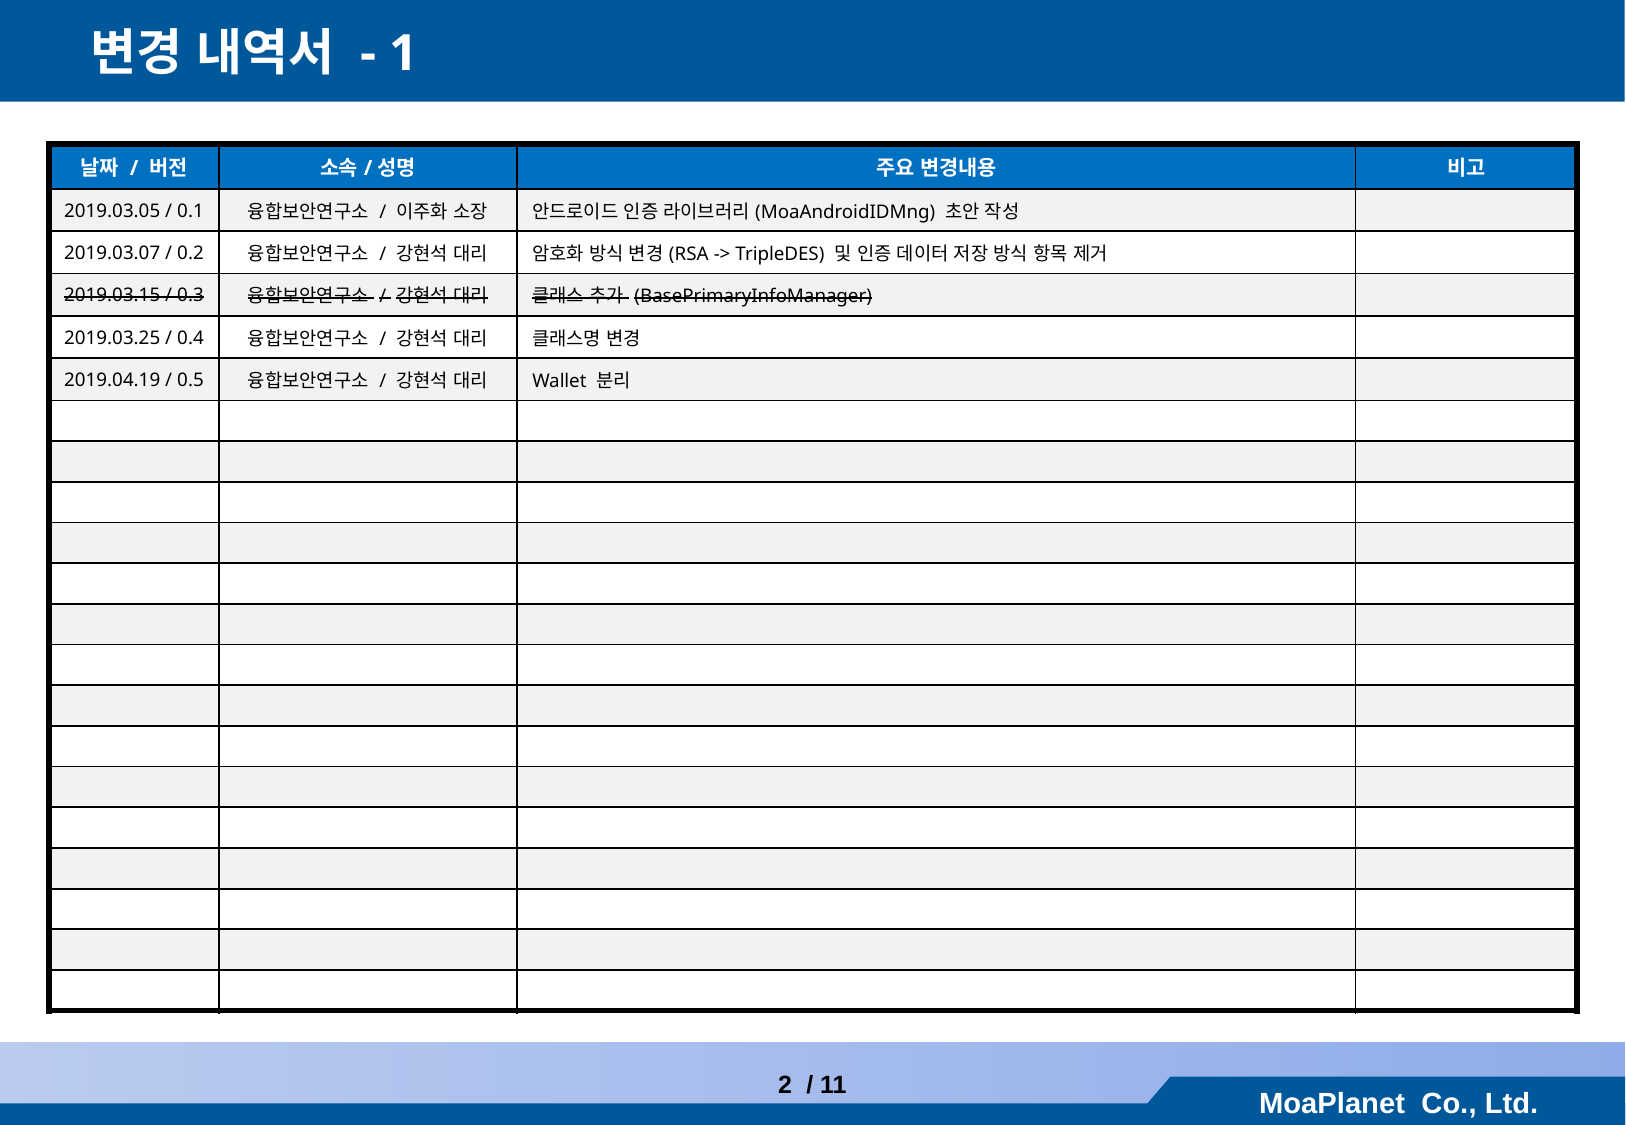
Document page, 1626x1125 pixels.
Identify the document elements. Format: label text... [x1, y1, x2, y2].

table_cell [220, 645, 516, 684]
table_cell [52, 564, 218, 603]
table_cell [220, 808, 516, 847]
table_cell [1356, 523, 1574, 562]
table_cell [518, 483, 1355, 522]
table_cell 융합보안연구소 / 강현석 대리 [220, 317, 516, 357]
table_cell [1356, 890, 1574, 928]
table_cell 안드로이드 인증 라이브러리(MoaAndroidIDMng) 초안 작성 [518, 190, 1355, 230]
table_cell [1356, 930, 1574, 969]
table_cell [220, 523, 516, 562]
table_cell 2019.04.19 / 0.5 [52, 359, 218, 400]
table_cell 2019.03.07 / 0.2 [52, 232, 218, 273]
table_header 주요 변경내용 [518, 147, 1355, 188]
table_cell [1356, 564, 1574, 603]
table_cell [1356, 190, 1574, 230]
table_cell [52, 523, 218, 562]
table_cell [518, 605, 1355, 644]
table_header 소속/성명 [220, 147, 516, 188]
table_cell 클래스명 변경 [518, 317, 1355, 357]
table_cell [52, 849, 218, 888]
table_cell [220, 849, 516, 888]
table_cell [518, 808, 1355, 847]
table_cell [220, 930, 516, 969]
table_cell [52, 971, 218, 1008]
table_cell [1356, 849, 1574, 888]
table_cell 클래스 추가 (BasePrimaryInfoManager) [518, 274, 1355, 315]
table_cell [1356, 605, 1574, 644]
table_header 비고 [1356, 147, 1574, 188]
table_cell 2019.03.25 / 0.4 [52, 317, 218, 357]
table_cell 2019.03.15 / 0.3 [52, 274, 218, 315]
table_cell [220, 564, 516, 603]
table_cell [52, 767, 218, 806]
table_cell Wallet 분리 [518, 359, 1355, 400]
table_cell [52, 401, 218, 440]
table_cell 2019.03.05 / 0.1 [52, 190, 218, 230]
table_cell 융합보안연구소 / 이주화 소장 [220, 190, 516, 230]
table_header 날짜 / 버전 [52, 147, 218, 188]
table_cell [1356, 274, 1574, 315]
table_cell [52, 930, 218, 969]
table_cell [518, 686, 1355, 725]
table_cell [220, 442, 516, 481]
table_cell [1356, 686, 1574, 725]
table_cell [1356, 767, 1574, 806]
table_cell [220, 727, 516, 766]
table_cell [220, 767, 516, 806]
table_cell [52, 645, 218, 684]
table_cell [52, 890, 218, 928]
table_cell [518, 930, 1355, 969]
table_cell [518, 849, 1355, 888]
table_cell [220, 686, 516, 725]
table_cell [52, 483, 218, 522]
table_cell [1356, 401, 1574, 440]
table_cell [220, 605, 516, 644]
table_cell [220, 971, 516, 1008]
table_cell [220, 483, 516, 522]
slide_number 1 / 11 [0, 1060, 1625, 1112]
table_cell 융합보안연구소 / 강현석 대리 [220, 359, 516, 400]
table_cell [1356, 971, 1574, 1008]
table_cell [1356, 483, 1574, 522]
table_cell [518, 890, 1355, 928]
table_cell [52, 727, 218, 766]
table_cell [518, 645, 1355, 684]
table_cell 암호화 방식 변경(RSA -> TripleDES) 및 인증 데이터 저장 방식 항목 제거 [518, 232, 1355, 273]
table_cell [1356, 317, 1574, 357]
table_cell 융합보안연구소 / 강현석 대리 [220, 232, 516, 273]
table_cell [1356, 645, 1574, 684]
table_cell [1356, 359, 1574, 400]
table_cell [1356, 442, 1574, 481]
table_cell [52, 686, 218, 725]
table_cell [518, 564, 1355, 603]
table_cell [518, 727, 1355, 766]
table_cell [518, 442, 1355, 481]
table_cell [52, 808, 218, 847]
table_cell [220, 890, 516, 928]
table_cell [518, 971, 1355, 1008]
table_cell [1356, 808, 1574, 847]
table_cell [52, 605, 218, 644]
table_cell [1356, 727, 1574, 766]
table_cell 융합보안연구소 / 강현석 대리 [220, 274, 516, 315]
table_cell [518, 767, 1355, 806]
table_cell [518, 523, 1355, 562]
text_box 변경 내역서 - 1 [40, 0, 1624, 101]
table_cell [52, 442, 218, 481]
table_cell [220, 401, 516, 440]
table_cell [518, 401, 1355, 440]
table_cell [1356, 232, 1574, 273]
